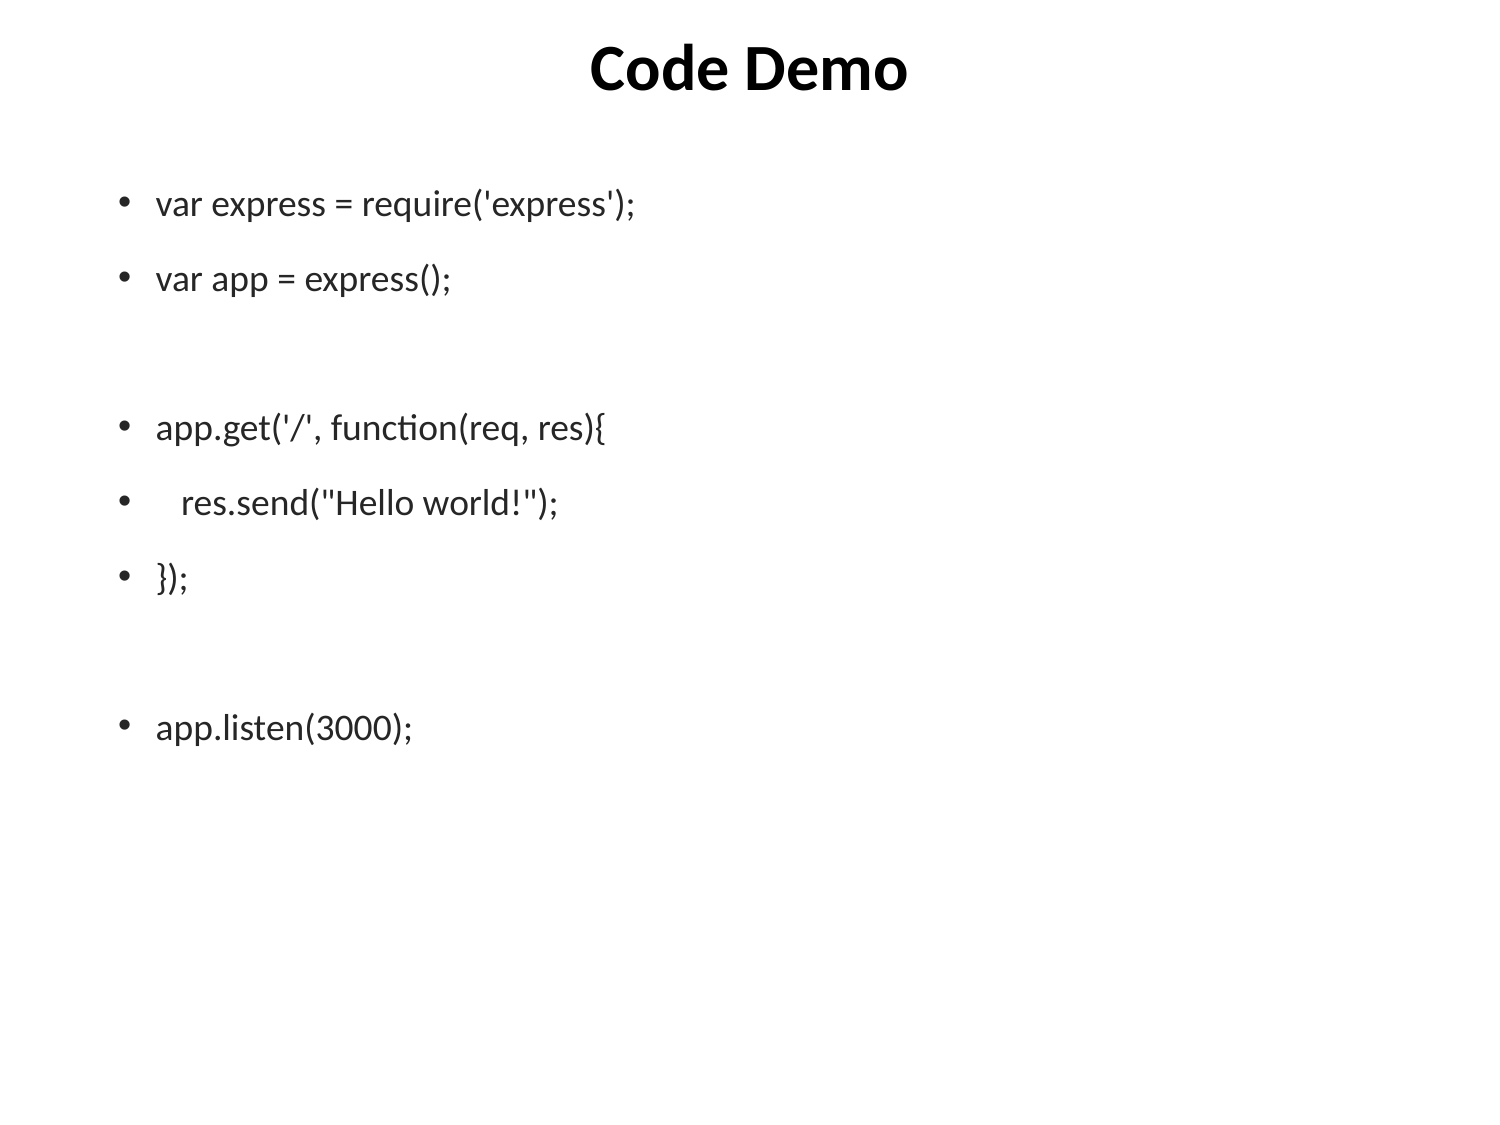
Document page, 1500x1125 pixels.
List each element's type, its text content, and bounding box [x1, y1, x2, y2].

list var express = require('express'); var app = express(); app.get('/', function(req, res){ res.send("Hello world!"); }); app.listen(3000); [103, 162, 1397, 1026]
title Code Demo [103, 25, 1397, 112]
